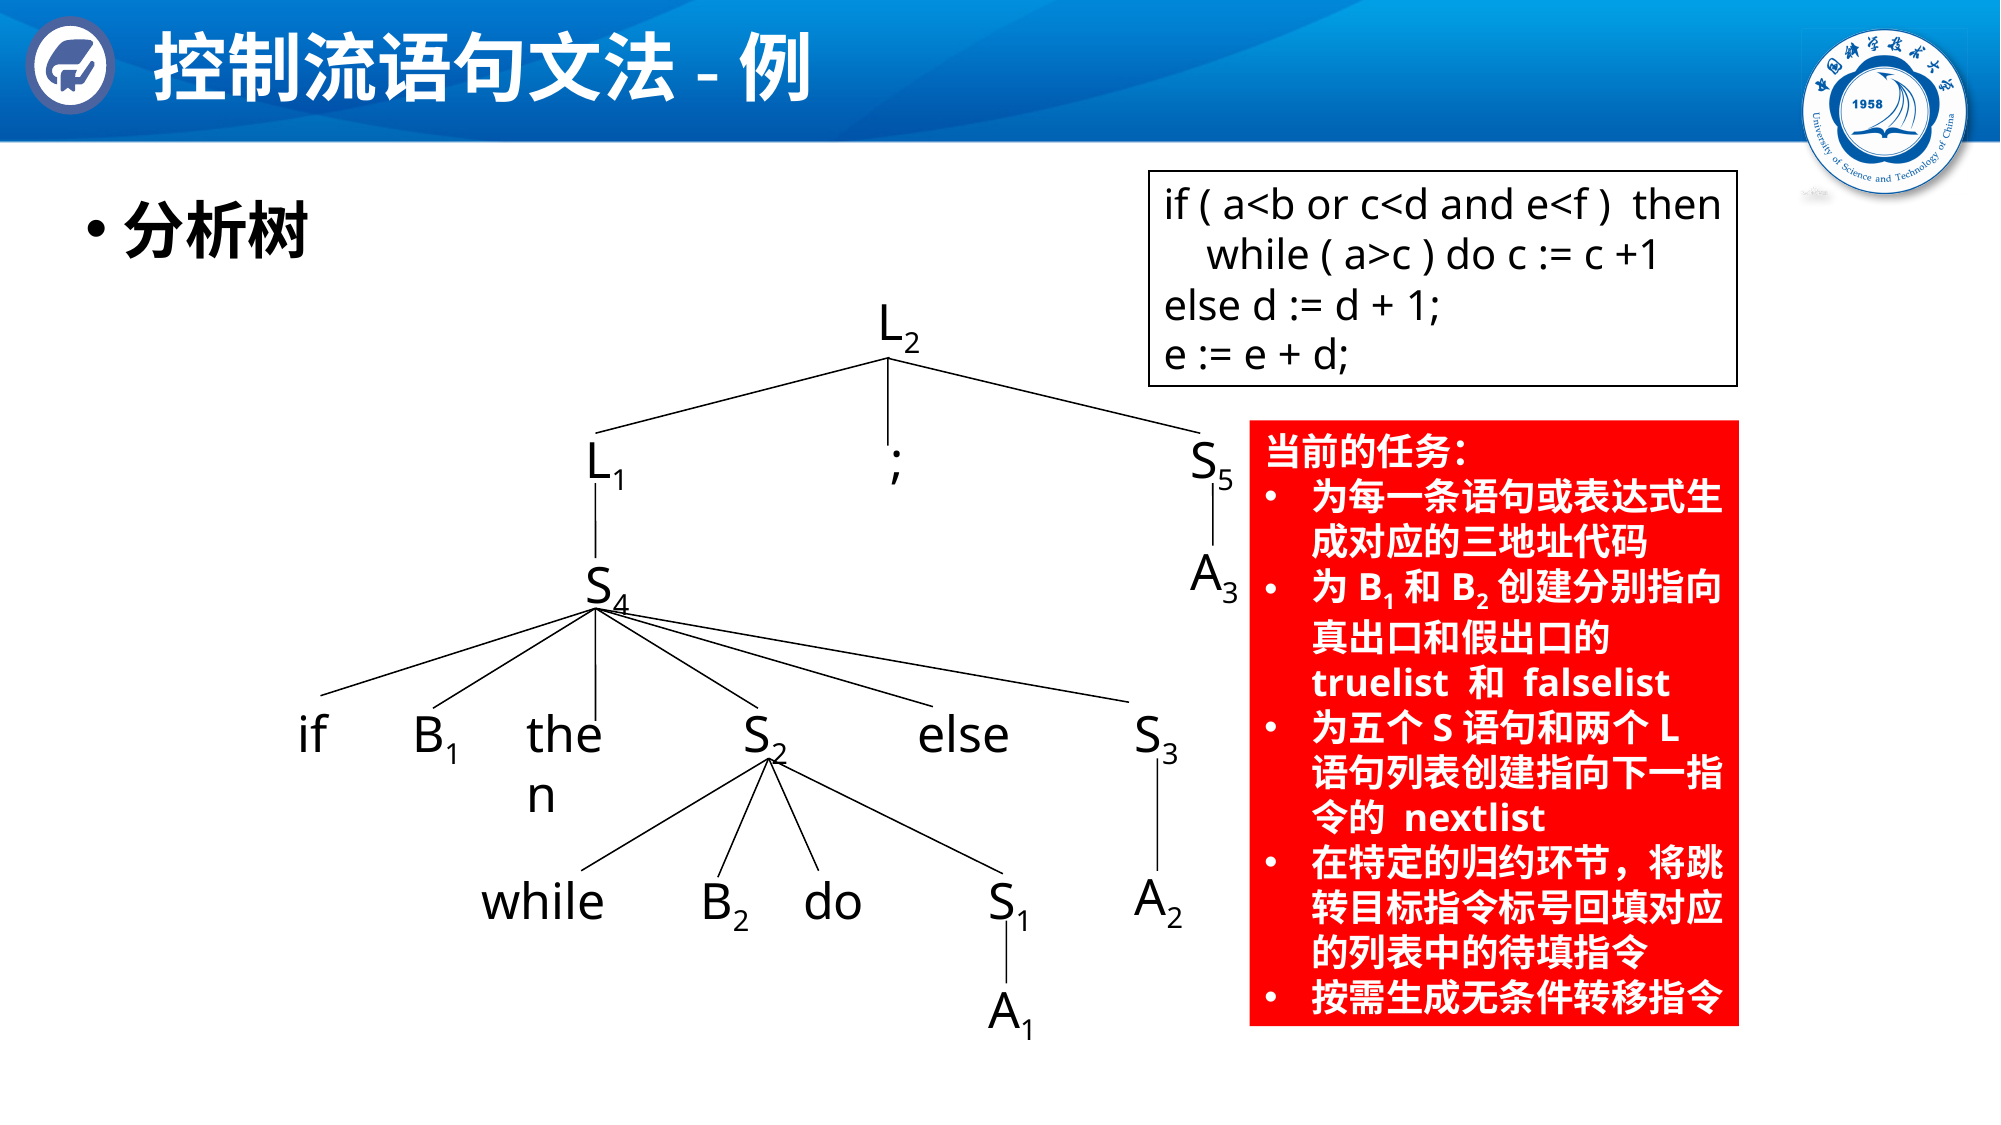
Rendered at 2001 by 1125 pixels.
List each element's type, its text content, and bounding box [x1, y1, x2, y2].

text_box L1 [570, 420, 683, 504]
text_box A2 [1119, 858, 1233, 942]
text_box S3 [1119, 694, 1249, 778]
text_box A1 [973, 970, 1086, 1054]
text_box if [282, 694, 396, 770]
text_box else [902, 694, 1041, 770]
text_box ; [875, 420, 988, 496]
text_box while [466, 862, 629, 937]
picture [0, 0, 2000, 204]
text_box S2 [728, 694, 842, 778]
text_box do [788, 862, 926, 937]
list 分析树 [70, 172, 1911, 1031]
text_box 当前的任务： 为每一条语句或表达式生成对应的三地址代码 为B1和B2创建分别指向真出口和假出口的truelist 和 falselist 为五个S语句和两个L语句列表创建指向下一指令的 nextlist 在特定的归约环节，将跳转目标指令标号回填对应的列表中的待填指令 按需生成无条件转移指令 [1249, 420, 1739, 1027]
text_box then [511, 694, 650, 830]
text_box S5 [1175, 420, 1249, 504]
text_box B1 [397, 694, 510, 778]
title 控制流语句文法-例 [137, 10, 1707, 132]
text_box if ( a<b or c<d and e<f ) then while ( a>c ) do c := c +1 else d := d + 1; e := e + d; [1148, 170, 1738, 387]
text_box A3 [1175, 533, 1249, 617]
text_box L2 [862, 283, 963, 367]
text_box S1 [973, 862, 1086, 946]
text_box B2 [685, 862, 799, 946]
text_box S4 [570, 545, 683, 629]
